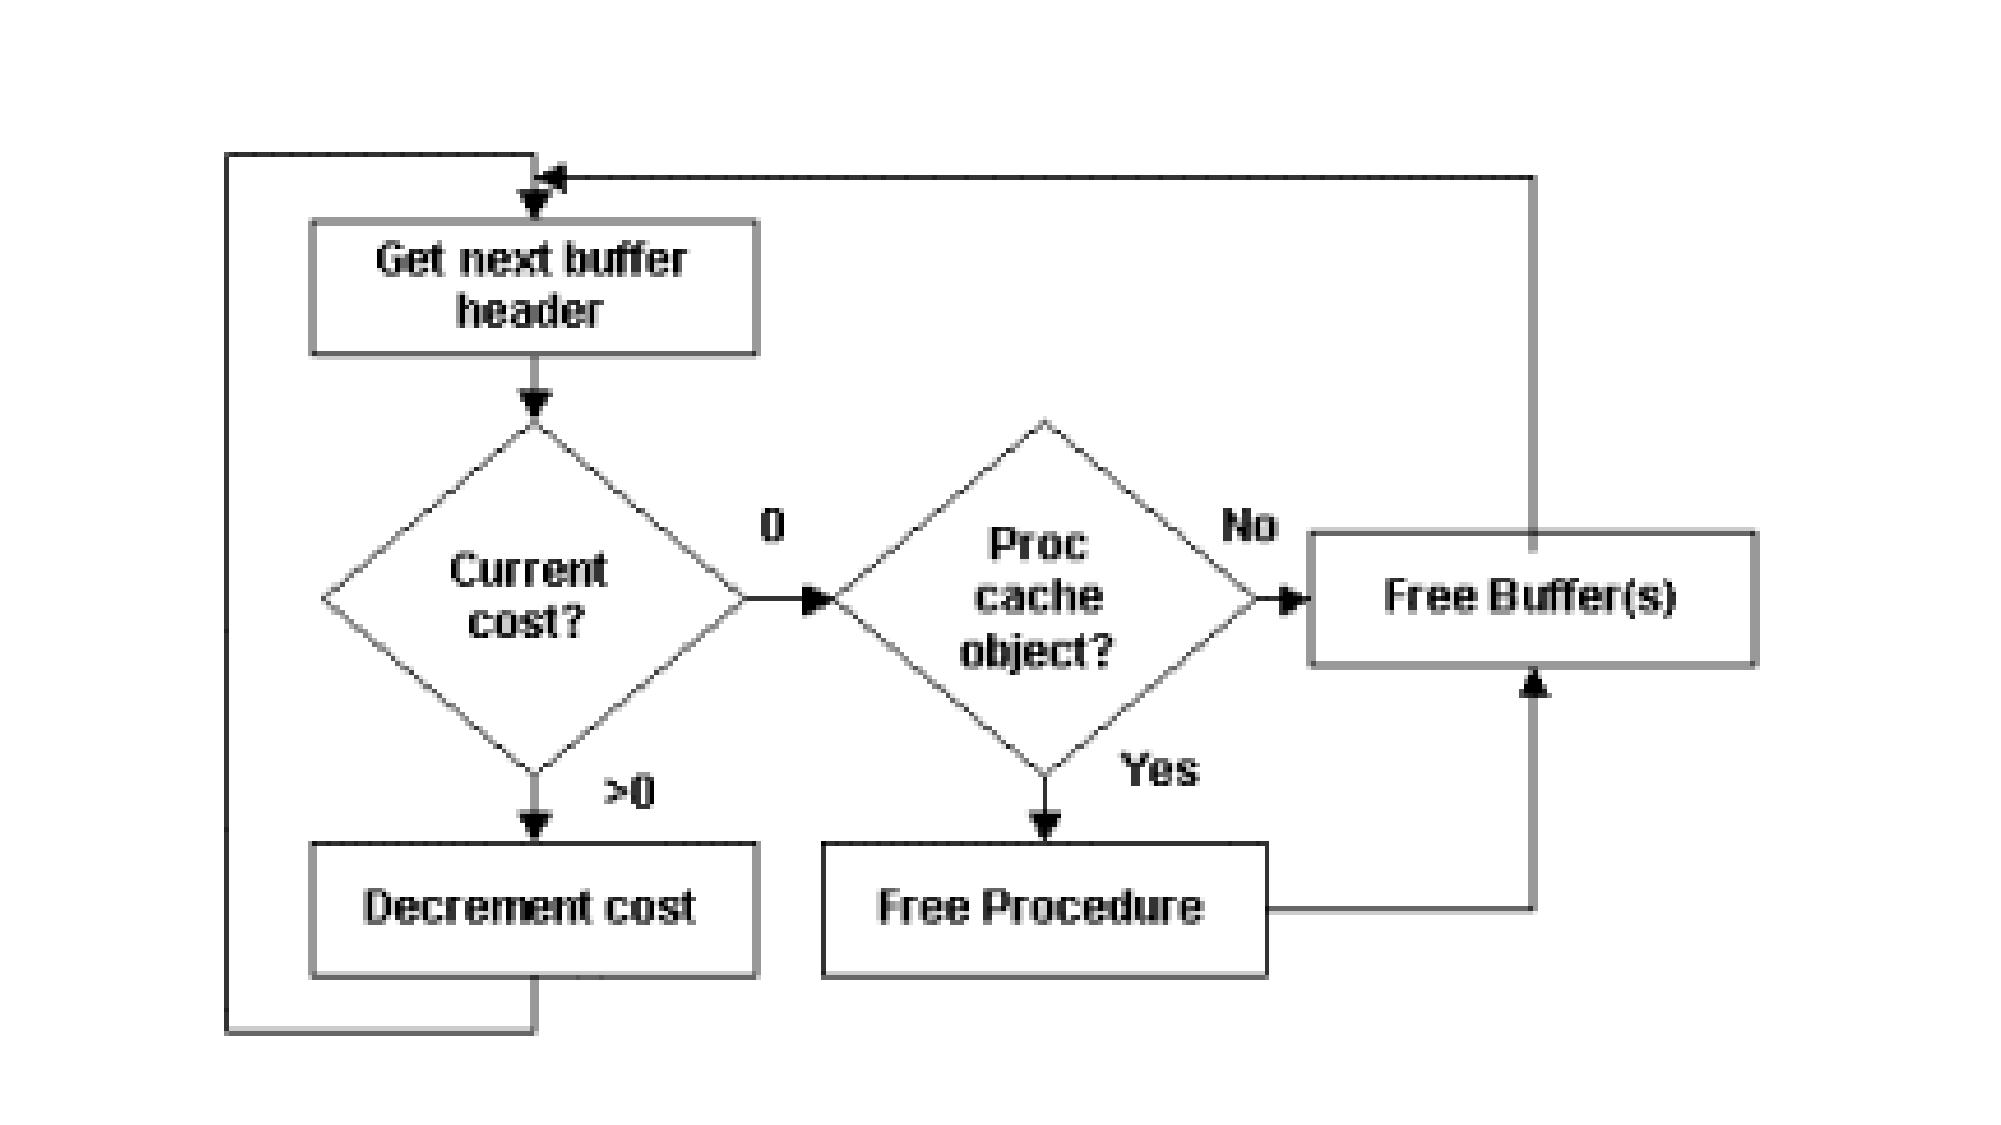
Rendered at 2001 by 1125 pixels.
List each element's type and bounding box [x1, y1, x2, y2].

picture [211, 134, 1774, 1050]
